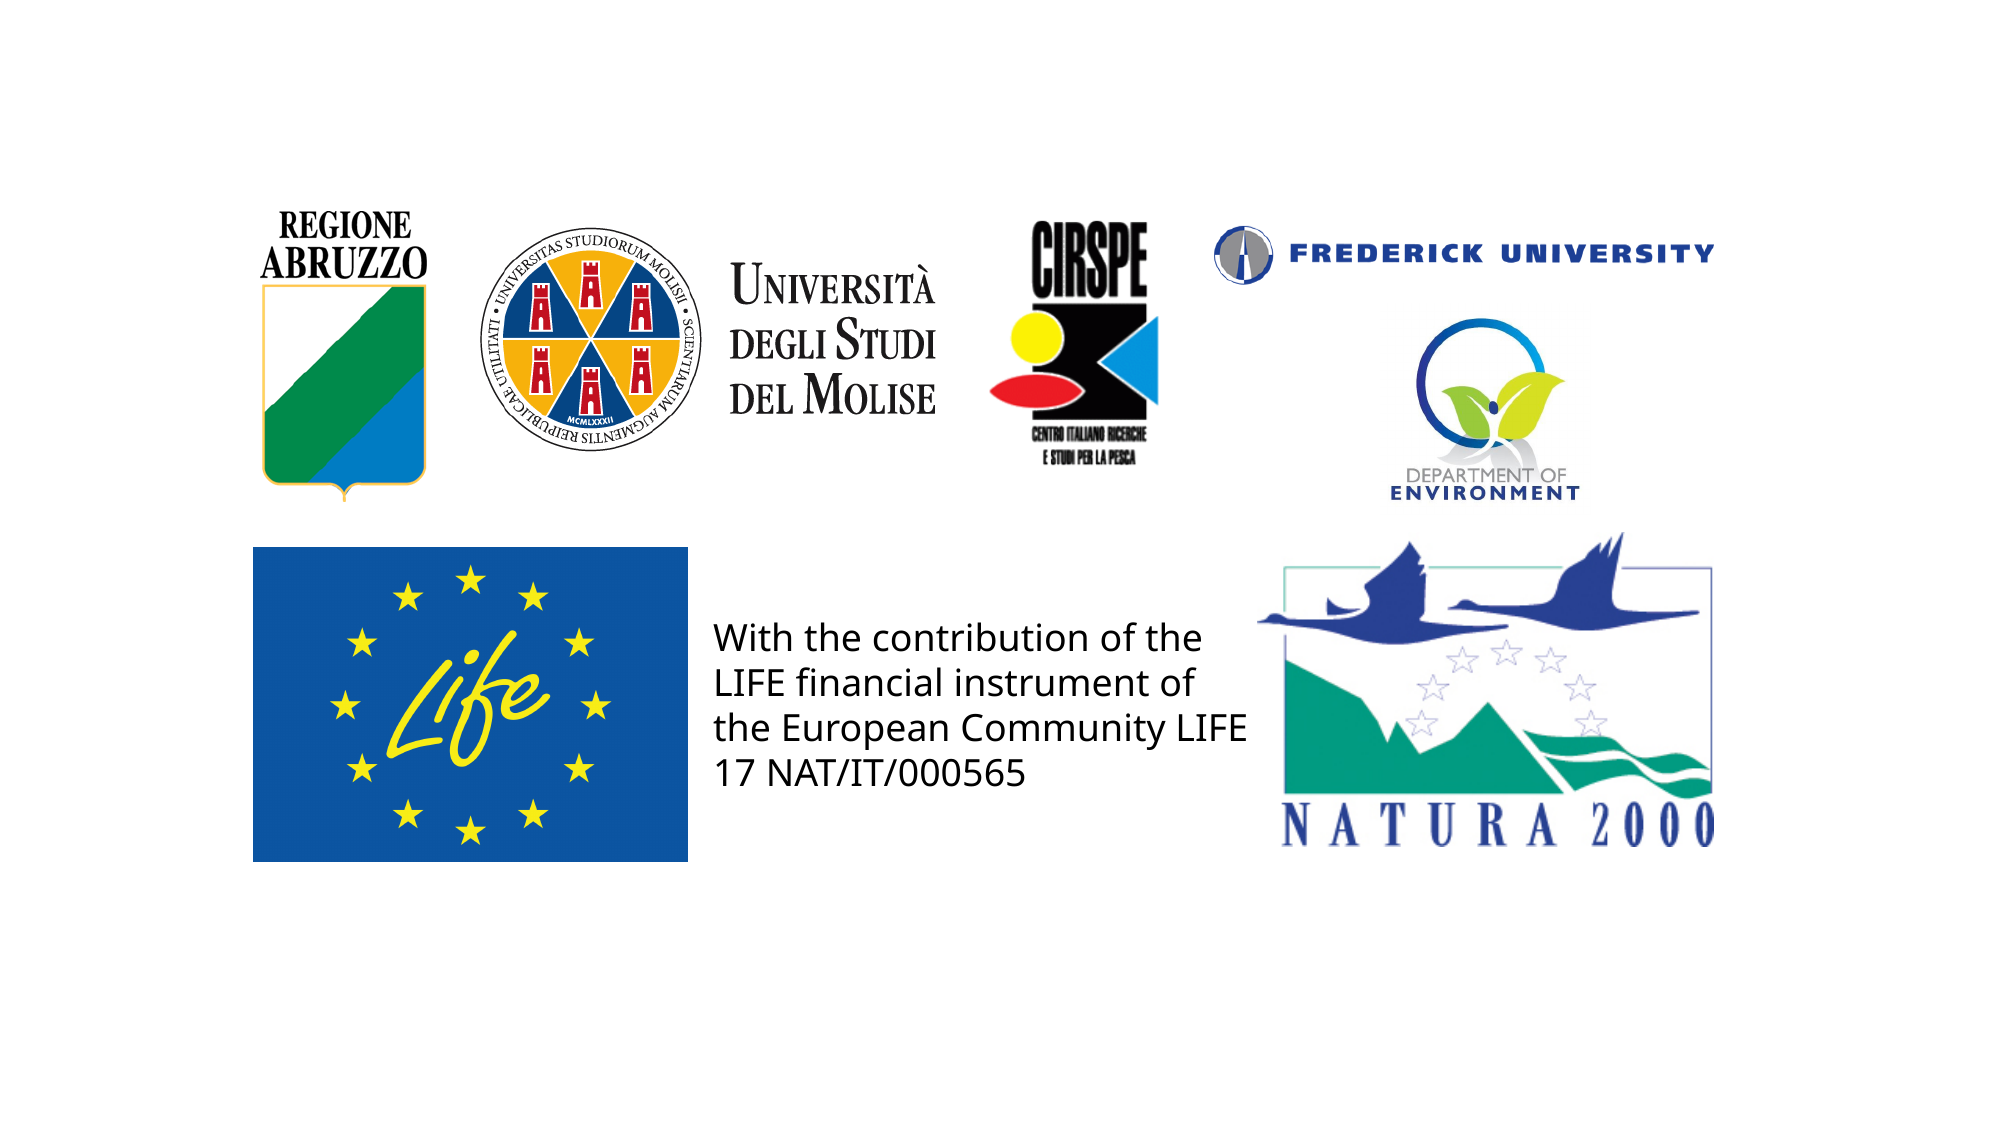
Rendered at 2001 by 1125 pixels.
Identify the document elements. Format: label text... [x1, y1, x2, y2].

picture [468, 221, 947, 455]
picture [253, 547, 688, 862]
picture [1214, 186, 1714, 515]
picture [948, 217, 1199, 468]
picture [1257, 532, 1714, 848]
picture [260, 211, 427, 502]
text_box With the contribution of the LIFE financial instrument of the European Community LIFE 17 NAT/IT/000565 [698, 606, 1257, 801]
